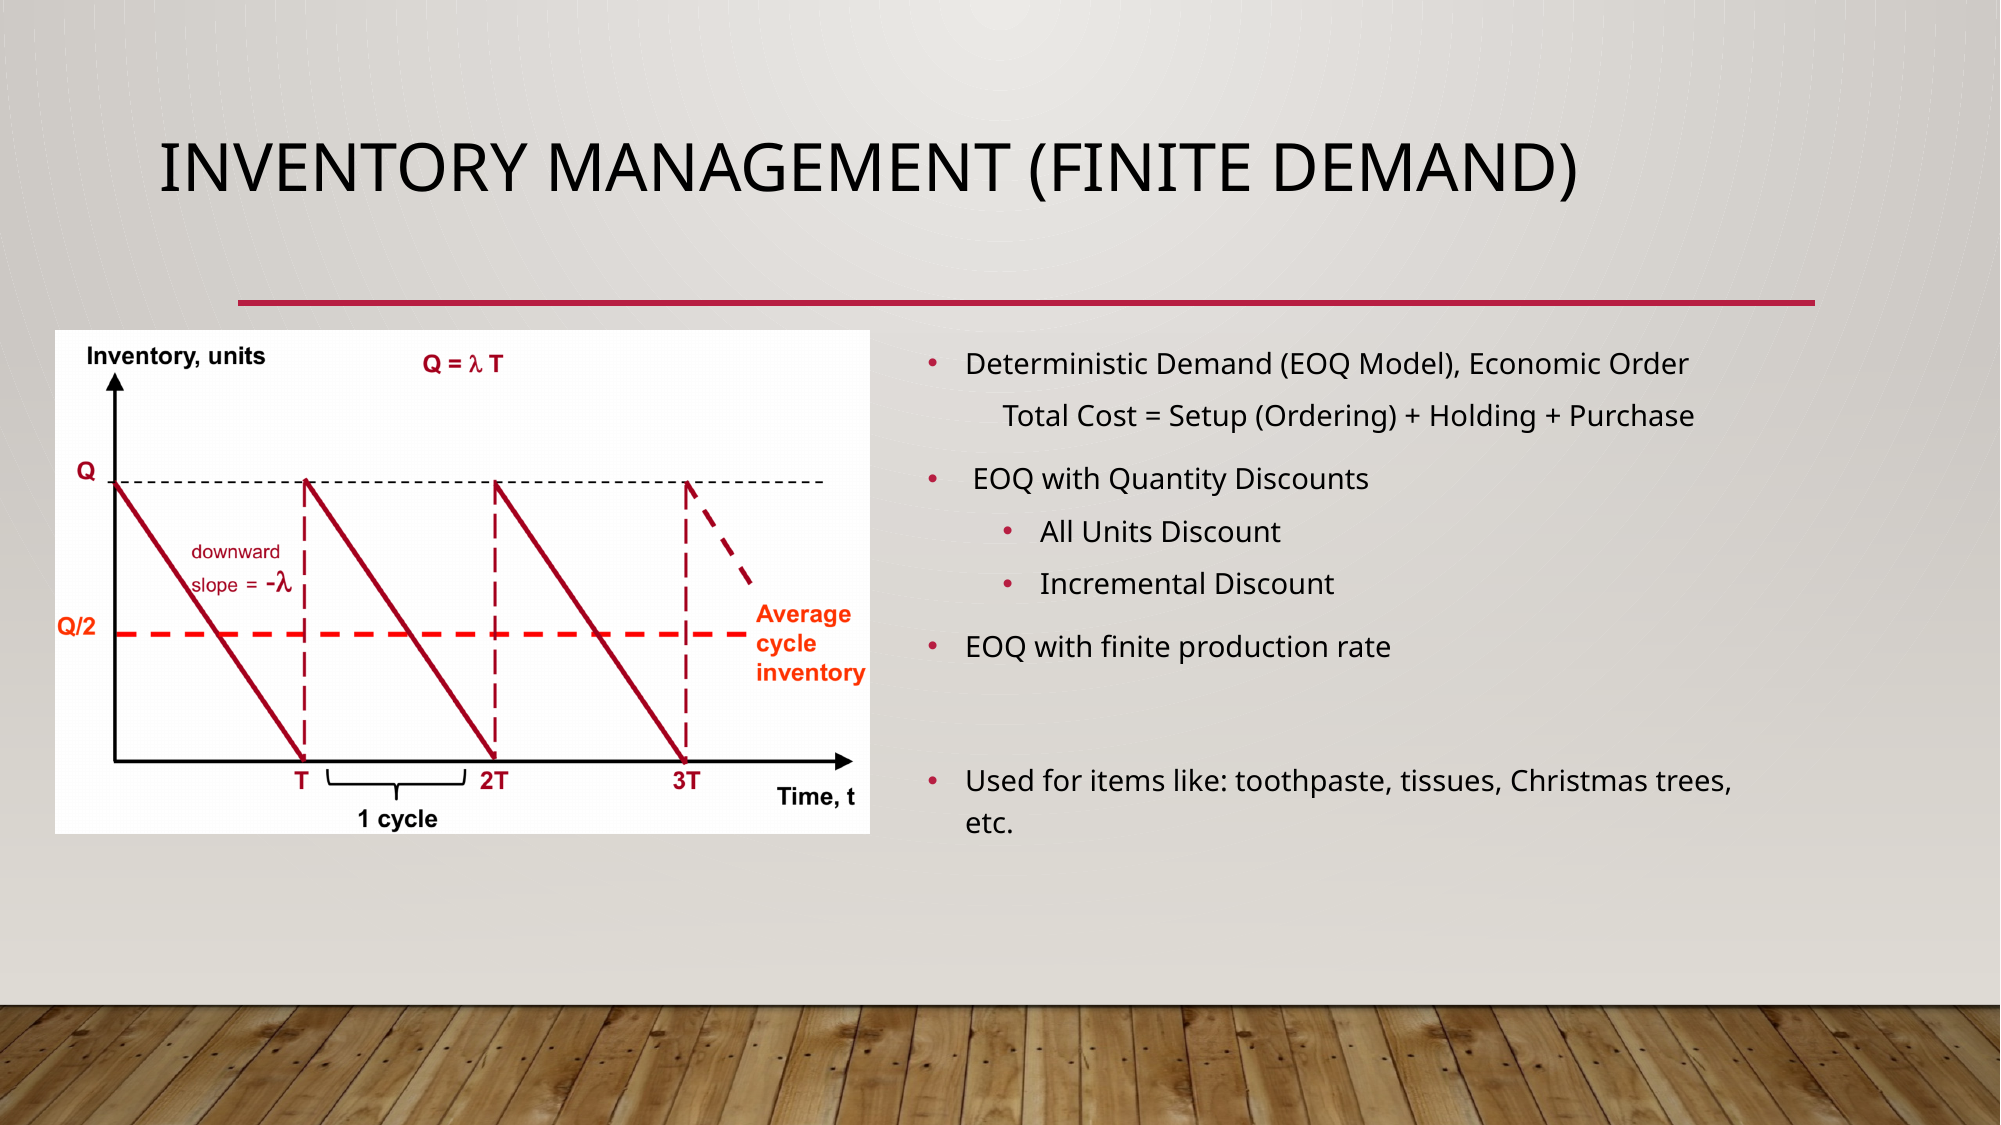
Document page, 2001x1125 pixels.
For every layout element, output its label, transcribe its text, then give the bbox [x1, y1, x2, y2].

list Deterministic Demand (EOQ Model), Economic Order Total Cost = Setup (Ordering) + Holding + Purchase EOQ with Quantity Discounts All Units Discount Incremental Discount EOQ with finite production rate Used for items like: toothpaste, tissues, Christmas trees, etc. [912, 330, 1794, 965]
picture [55, 330, 870, 834]
picture [0, 1005, 2000, 1125]
title Inventory Management (Finite Demand) [144, 125, 1721, 298]
